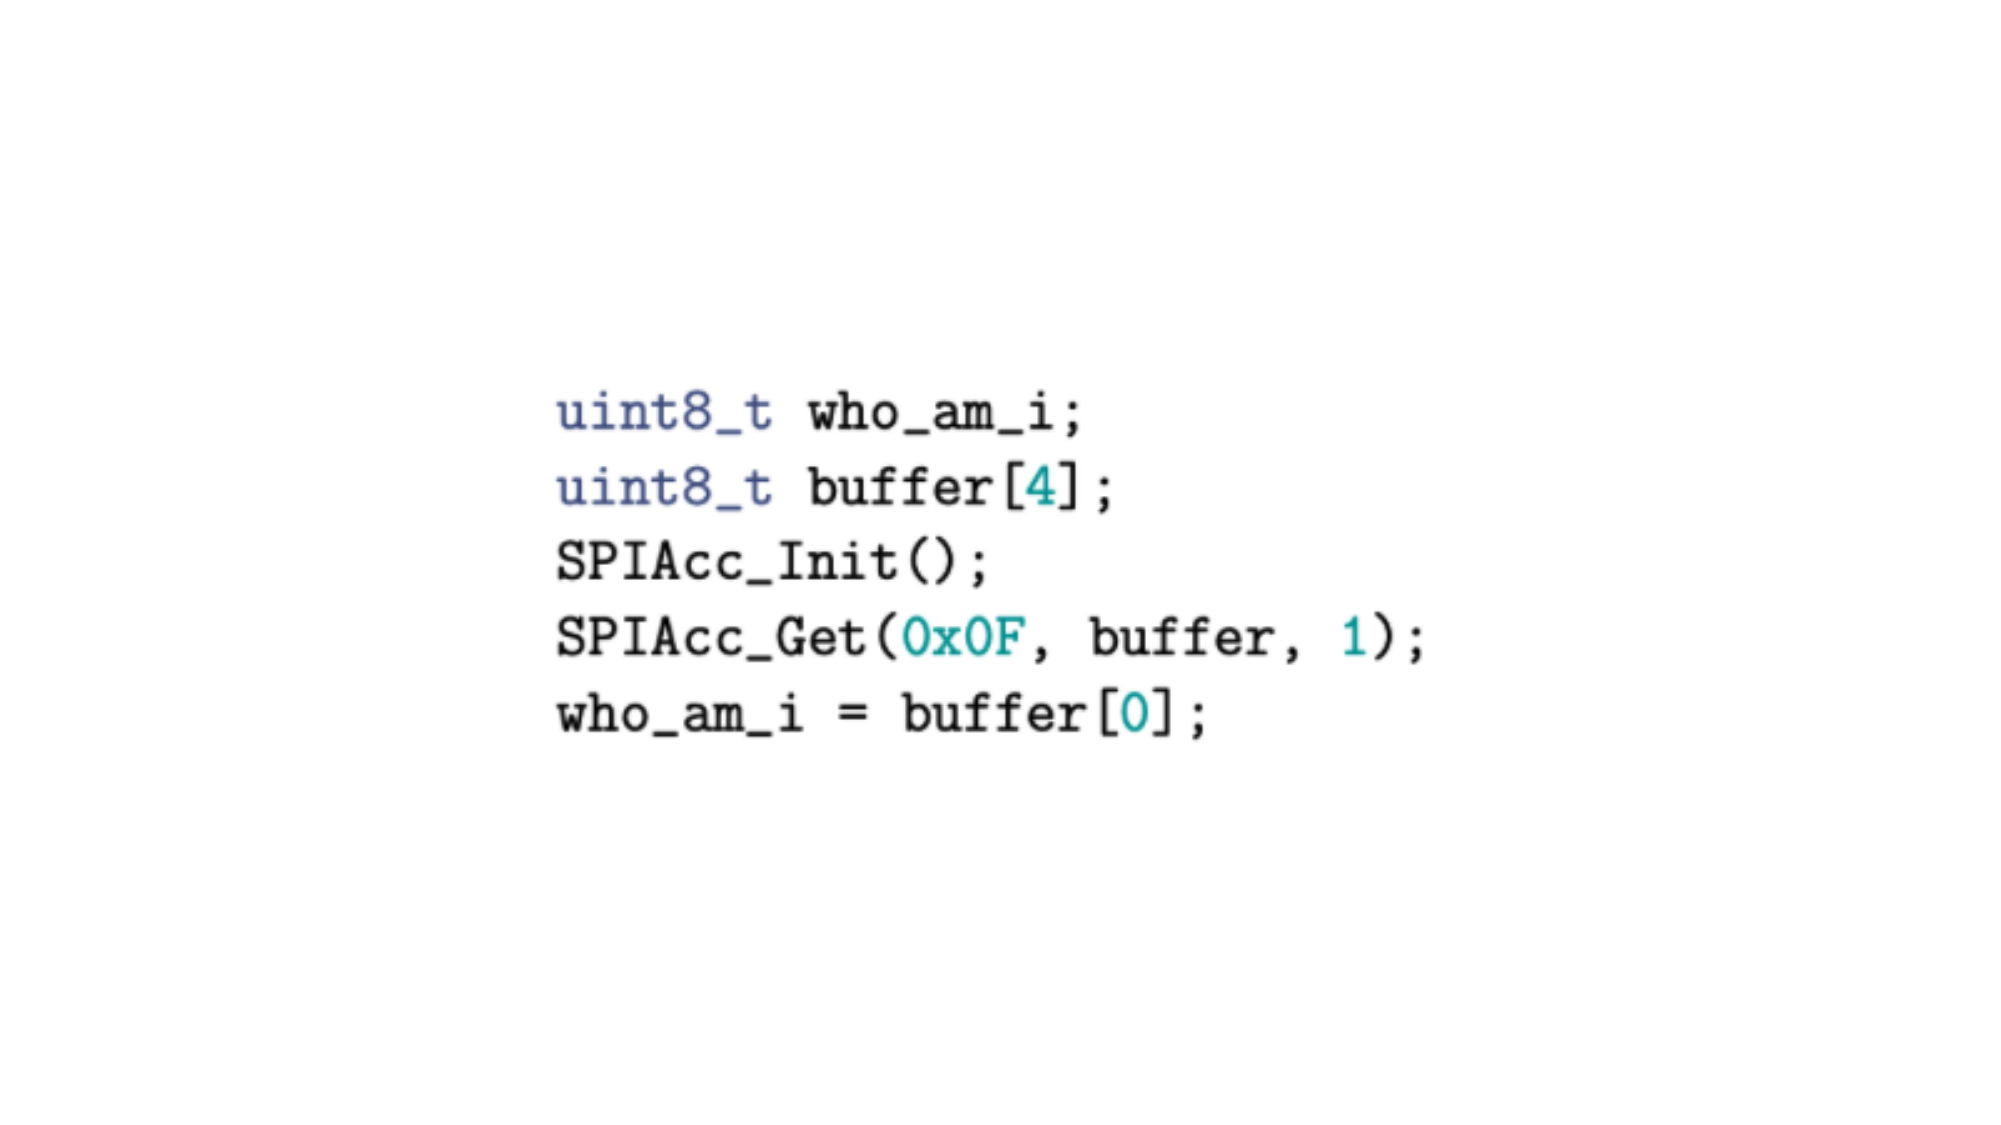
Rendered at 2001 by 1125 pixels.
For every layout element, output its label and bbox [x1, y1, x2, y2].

list [510, 355, 1490, 770]
